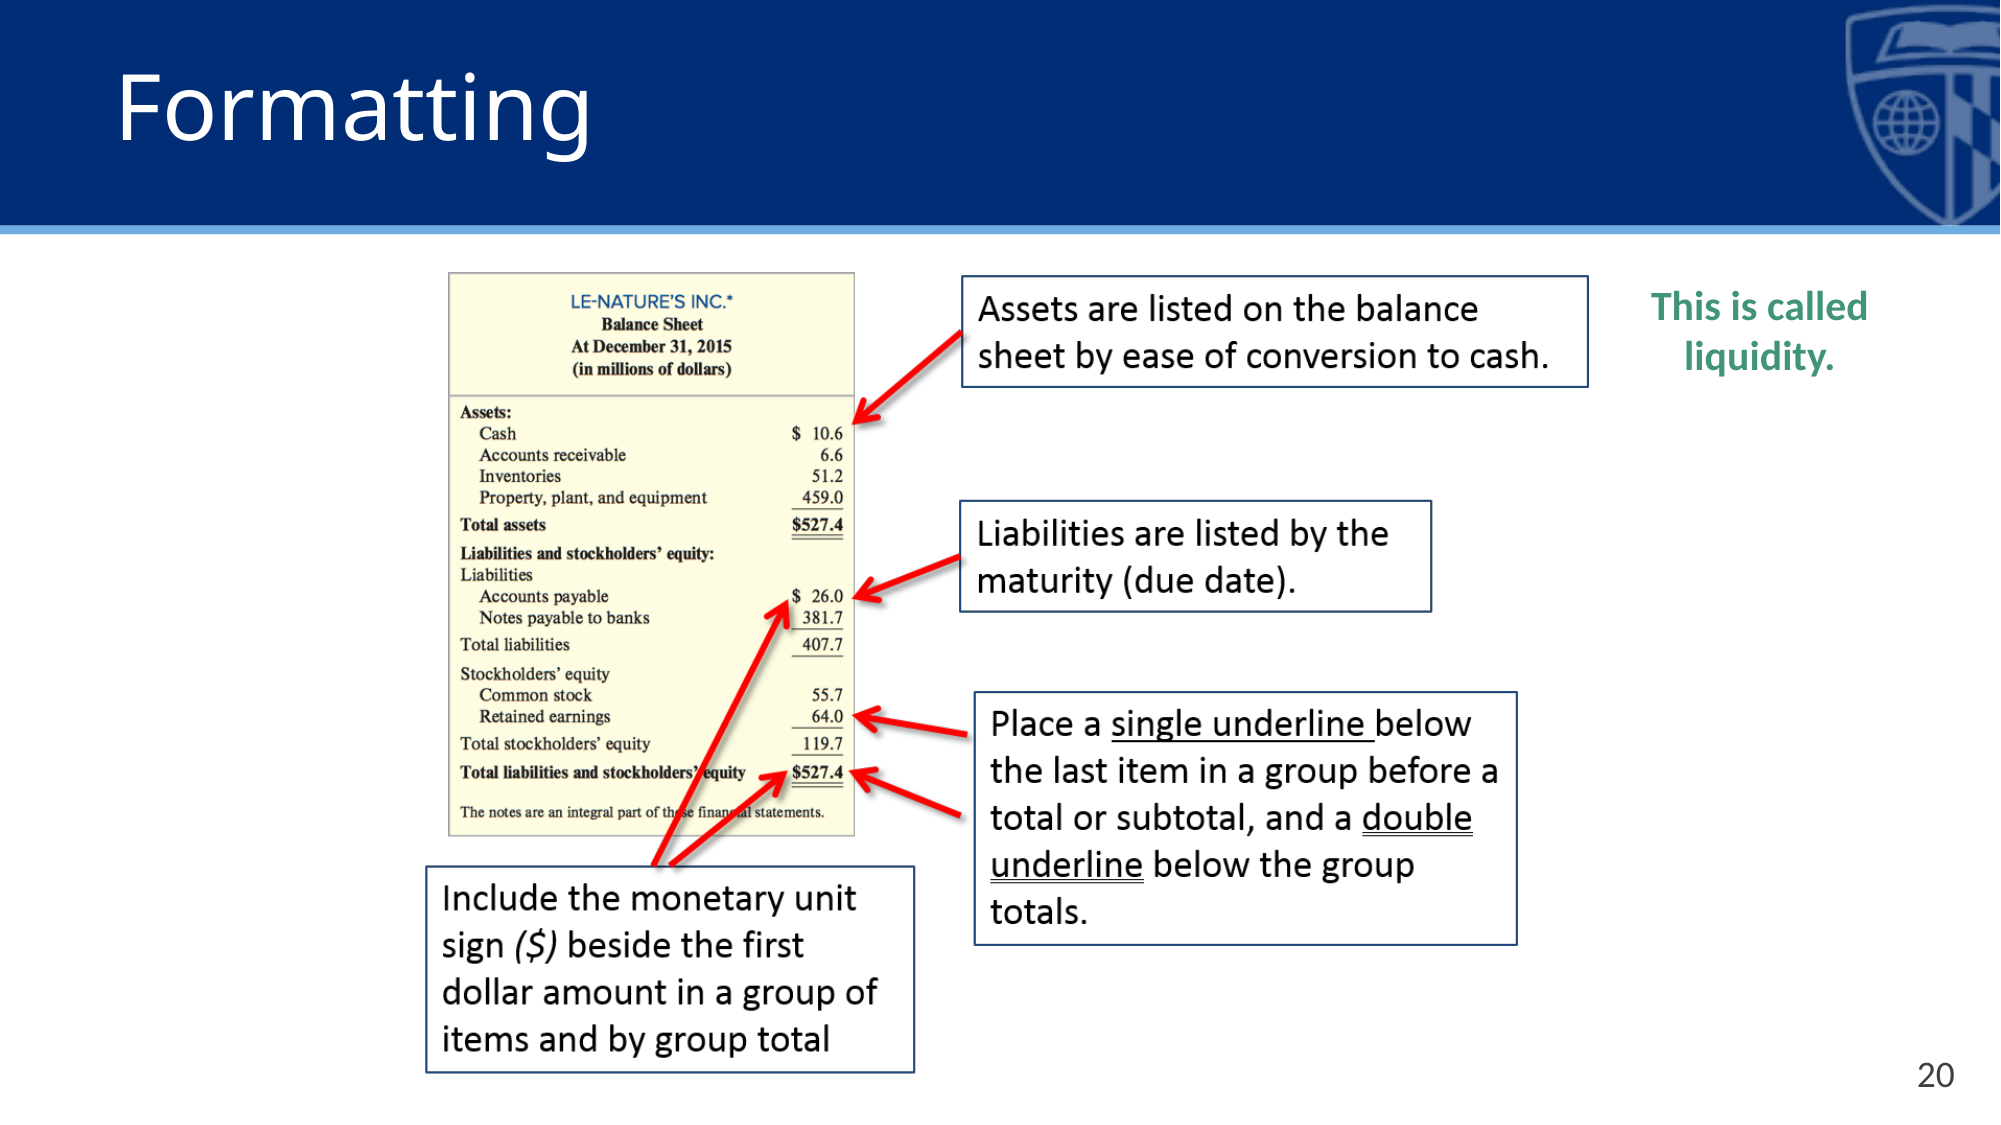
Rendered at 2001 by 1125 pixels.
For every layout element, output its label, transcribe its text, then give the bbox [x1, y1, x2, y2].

text_box This is called liquidity. [1601, 271, 1919, 386]
slide_number 20 [1519, 1042, 1970, 1103]
title Formatting [99, 54, 1450, 147]
picture [418, 271, 1589, 1086]
